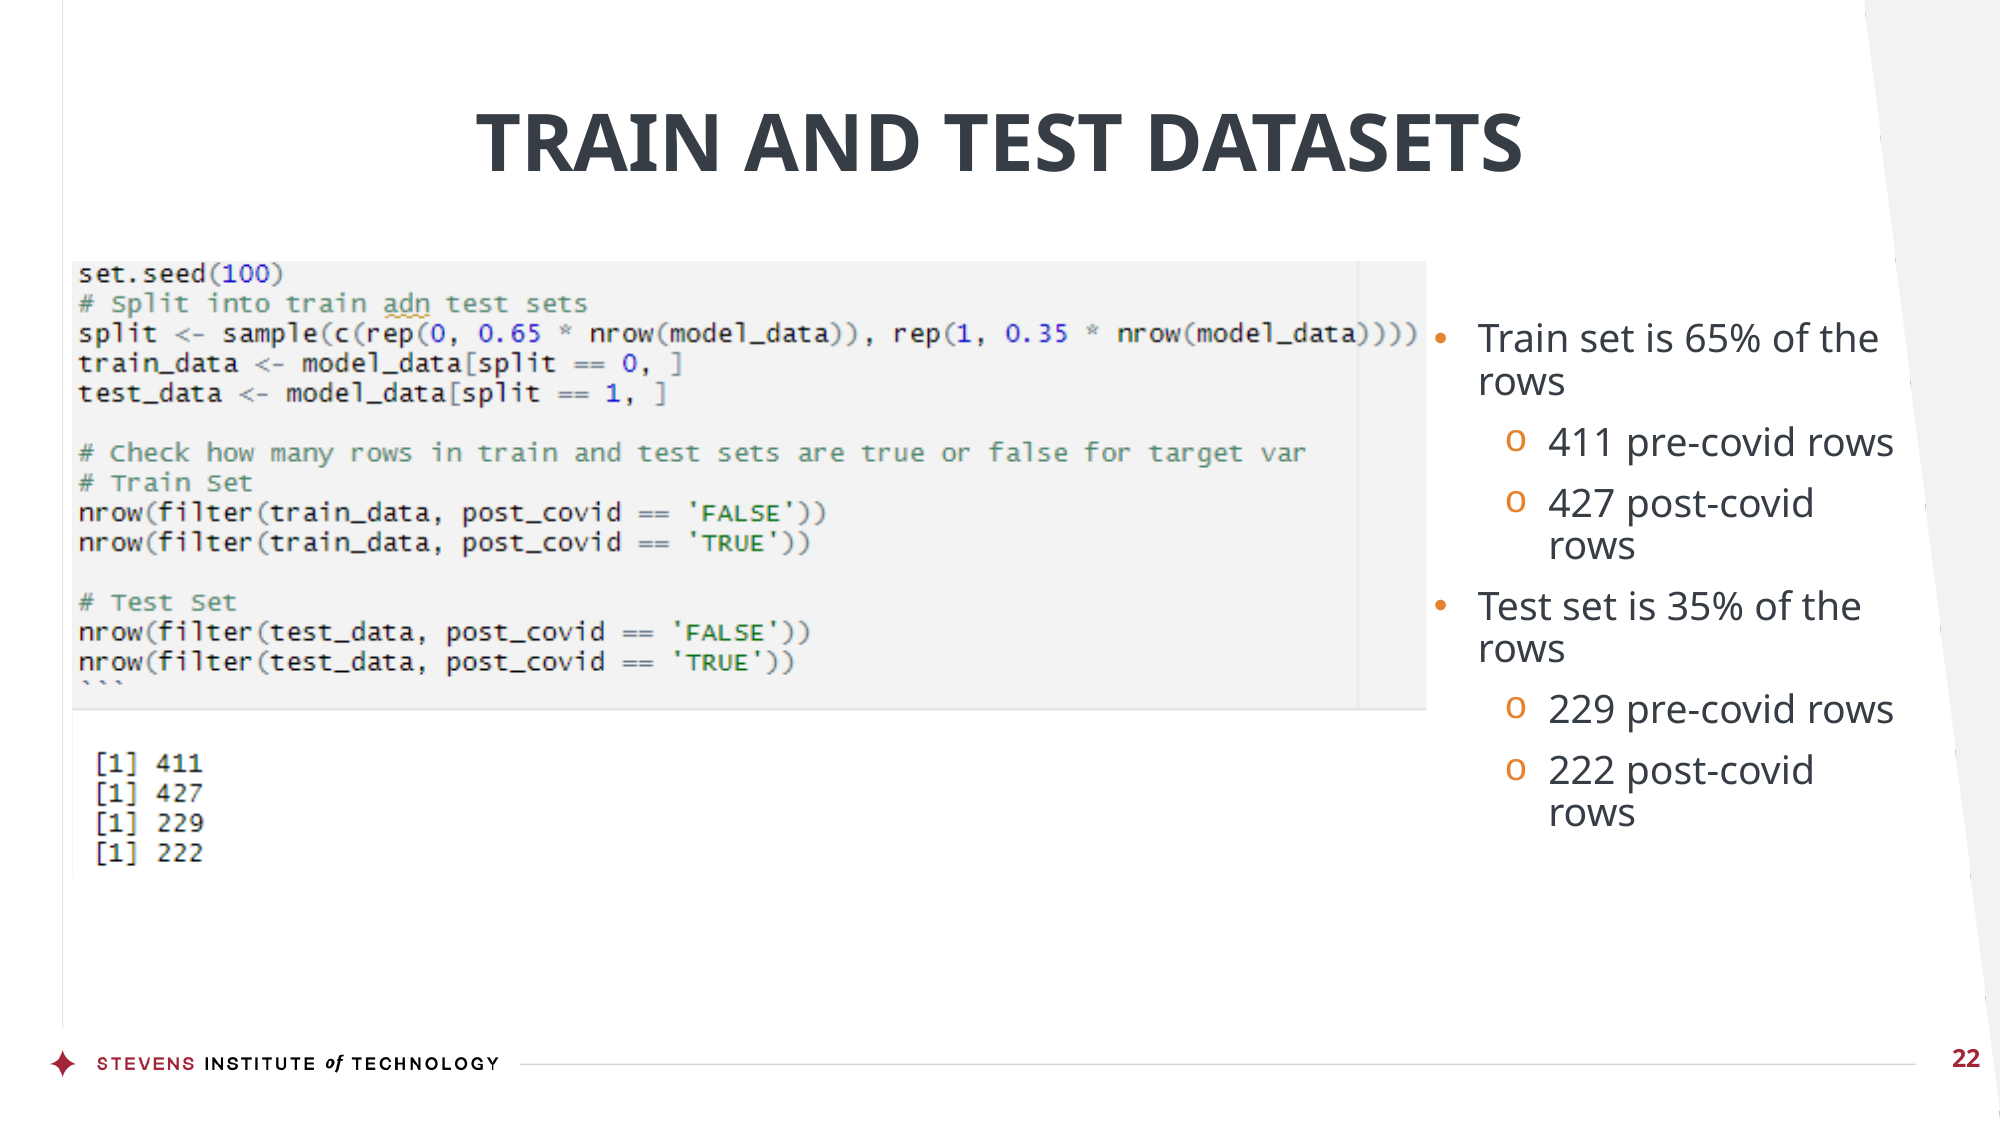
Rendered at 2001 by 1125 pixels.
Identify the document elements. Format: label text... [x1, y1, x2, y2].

list Train set is 65% of the rows 411 pre-covid rows 427 post-covid rows Test set is 35% of the rows 229 pre-covid rows 222 post-covid rows [1427, 311, 1910, 814]
slide_number 22 [1942, 1037, 1989, 1083]
picture [0, 0, 2000, 1125]
title TRAIN AND TEST DATASETS [120, 94, 1879, 207]
